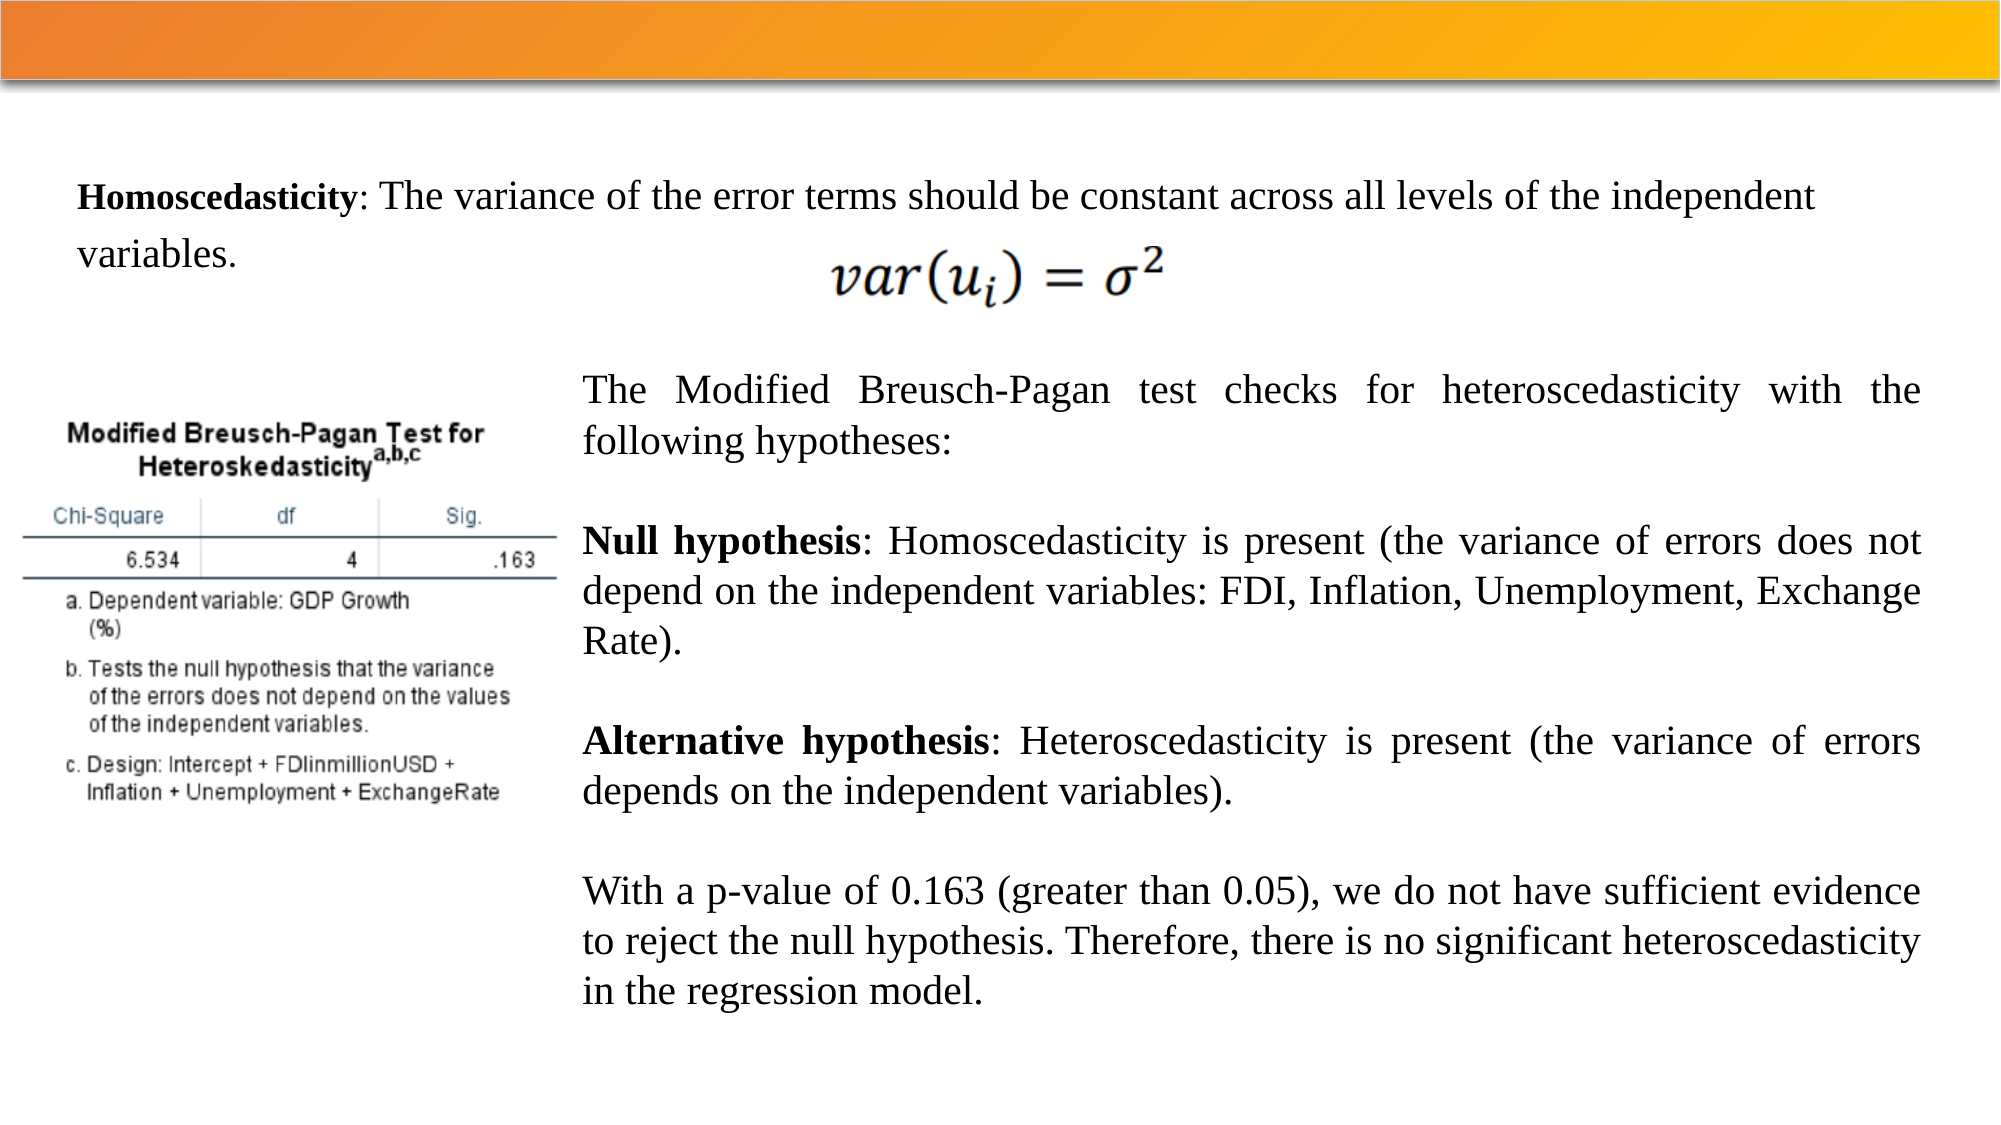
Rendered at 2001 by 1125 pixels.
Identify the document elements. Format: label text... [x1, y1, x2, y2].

picture [817, 246, 1183, 327]
picture [0, 384, 568, 840]
text_box Homoscedasticity: The variance of the error terms should be constant across all levels of the independent variables. [62, 153, 2000, 401]
text_box [0, 0, 2000, 80]
text_box The Modified Breusch-Pagan test checks for heteroscedasticity with the following hypotheses: Null hypothesis: Homoscedasticity is present (the variance of errors does not depend on the independent variables: FDI, Inflation, Unemployment, Exchange Rate). Alternative hypothesis: Heteroscedasticity is present (the variance of errors depends on the independent variables). With a p-value of 0.163 (greater than 0.05), we do not have sufficient evidence to reject the null hypothesis. Therefore, there is no significant heteroscedasticity in the regression model. [567, 354, 1938, 1020]
